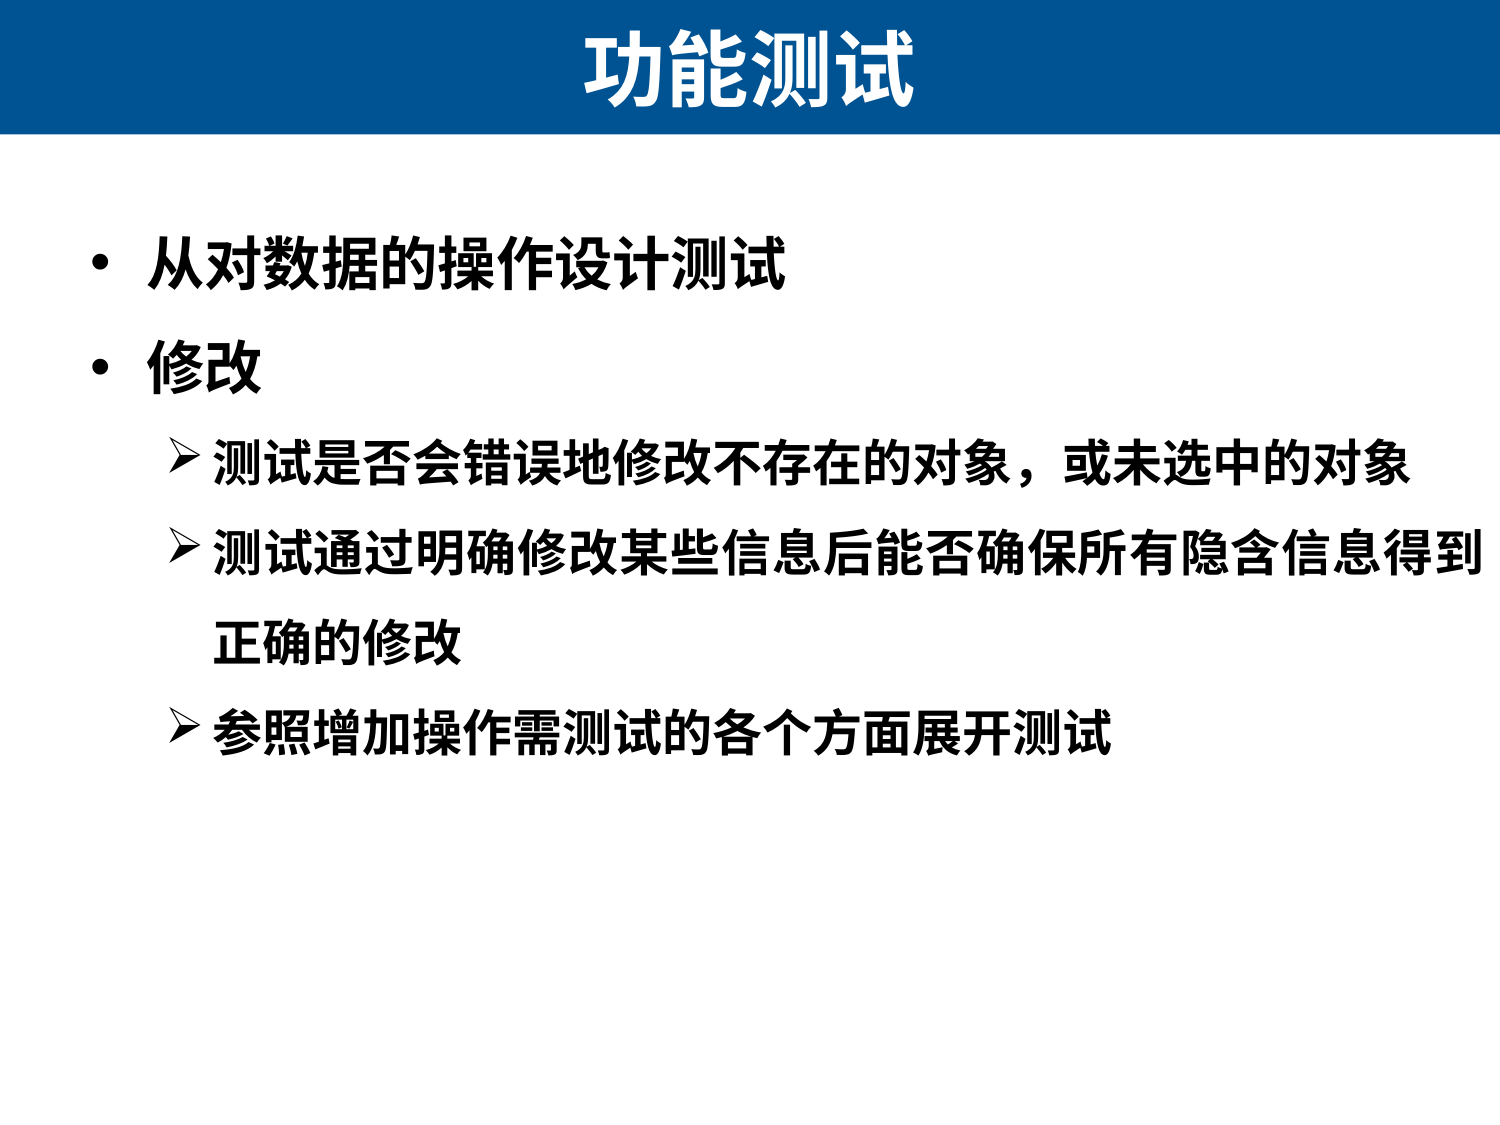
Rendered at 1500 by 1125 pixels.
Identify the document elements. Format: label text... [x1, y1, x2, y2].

list 从对数据的操作设计测试 修改 测试是否会错误地修改不存在的对象，或未选中的对象 测试通过明确修改某些信息后能否确保所有隐含信息得到正确的修改 参照增加操作需测试的各个方面展开测试 [75, 184, 1500, 976]
title 功能测试 [0, 0, 1500, 135]
